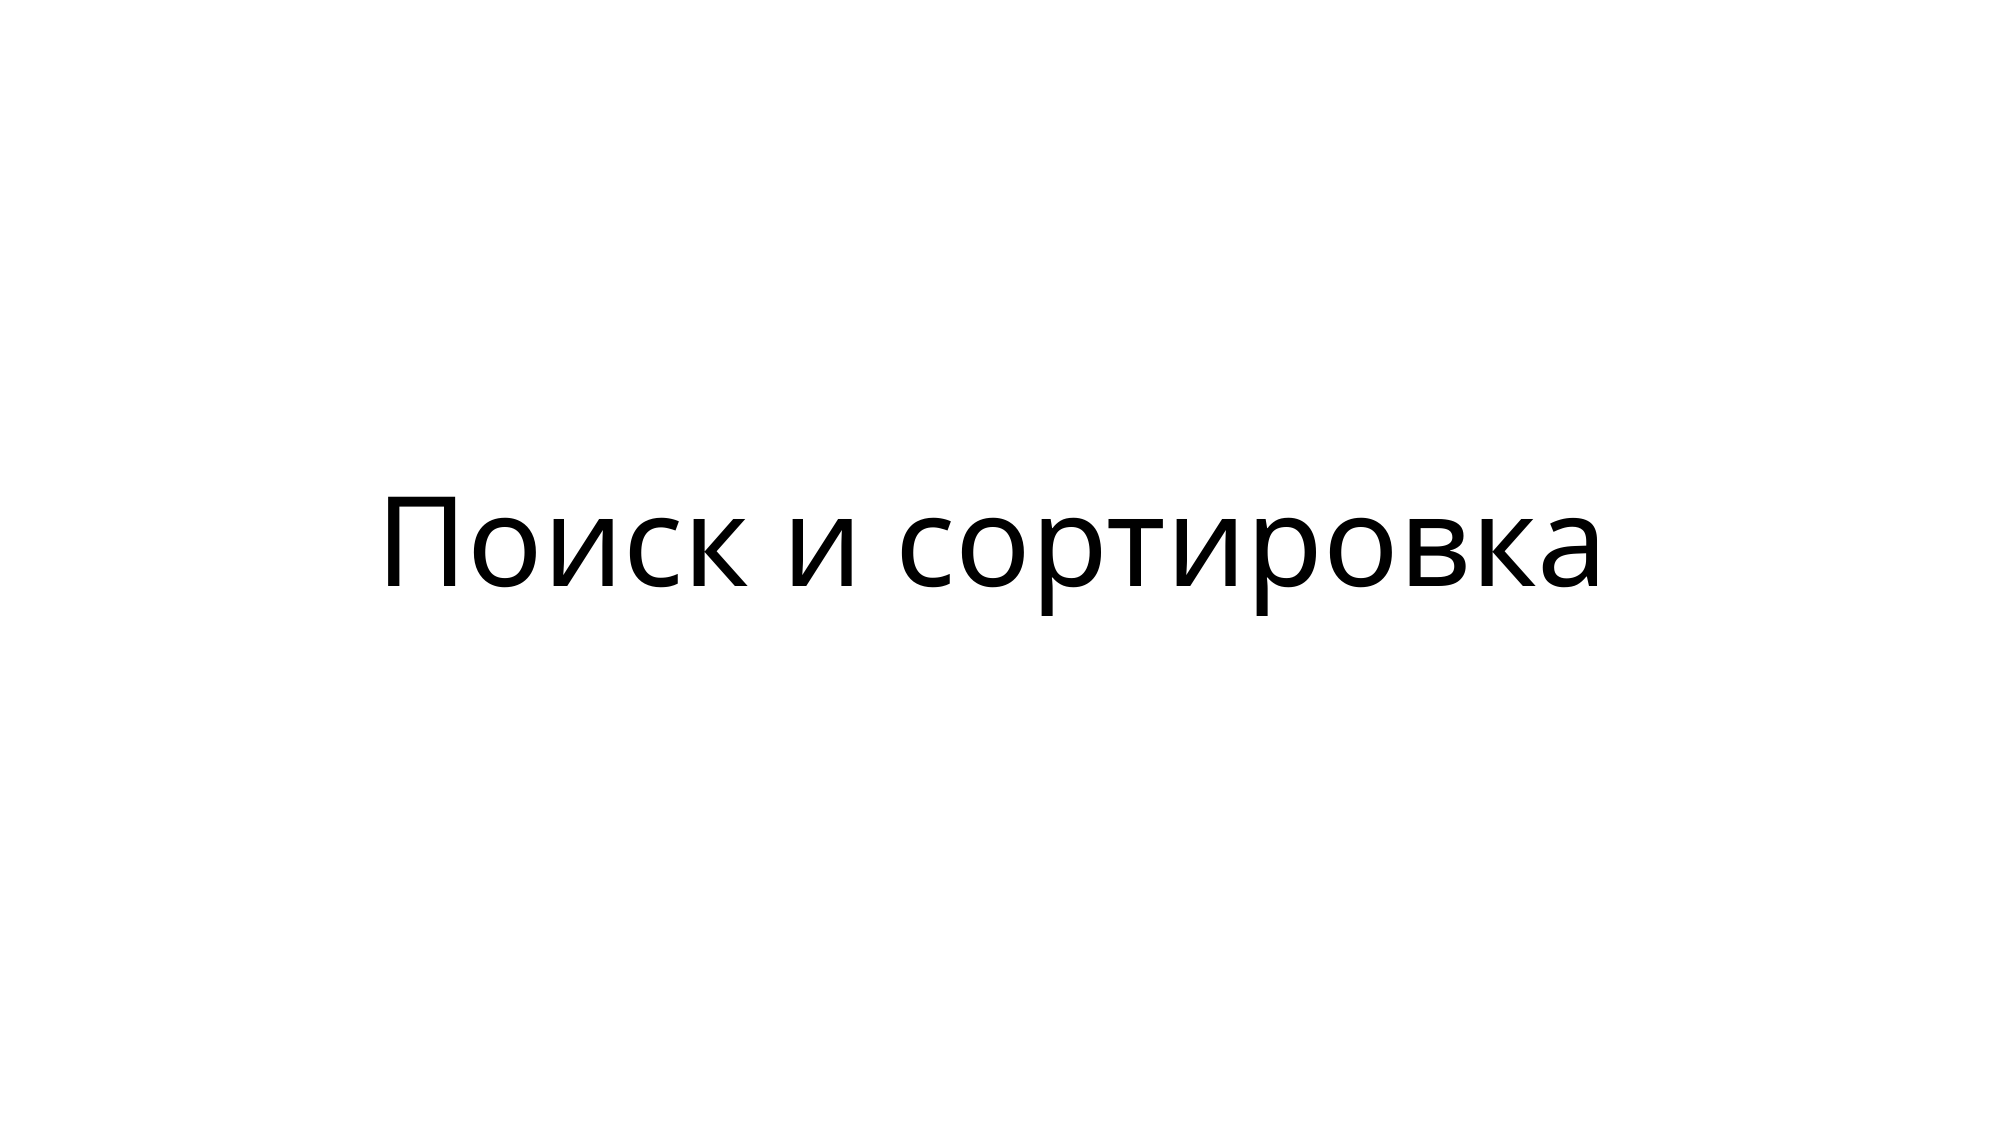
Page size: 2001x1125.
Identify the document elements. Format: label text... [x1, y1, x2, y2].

title Поиск и сортировка [129, 437, 1855, 655]
